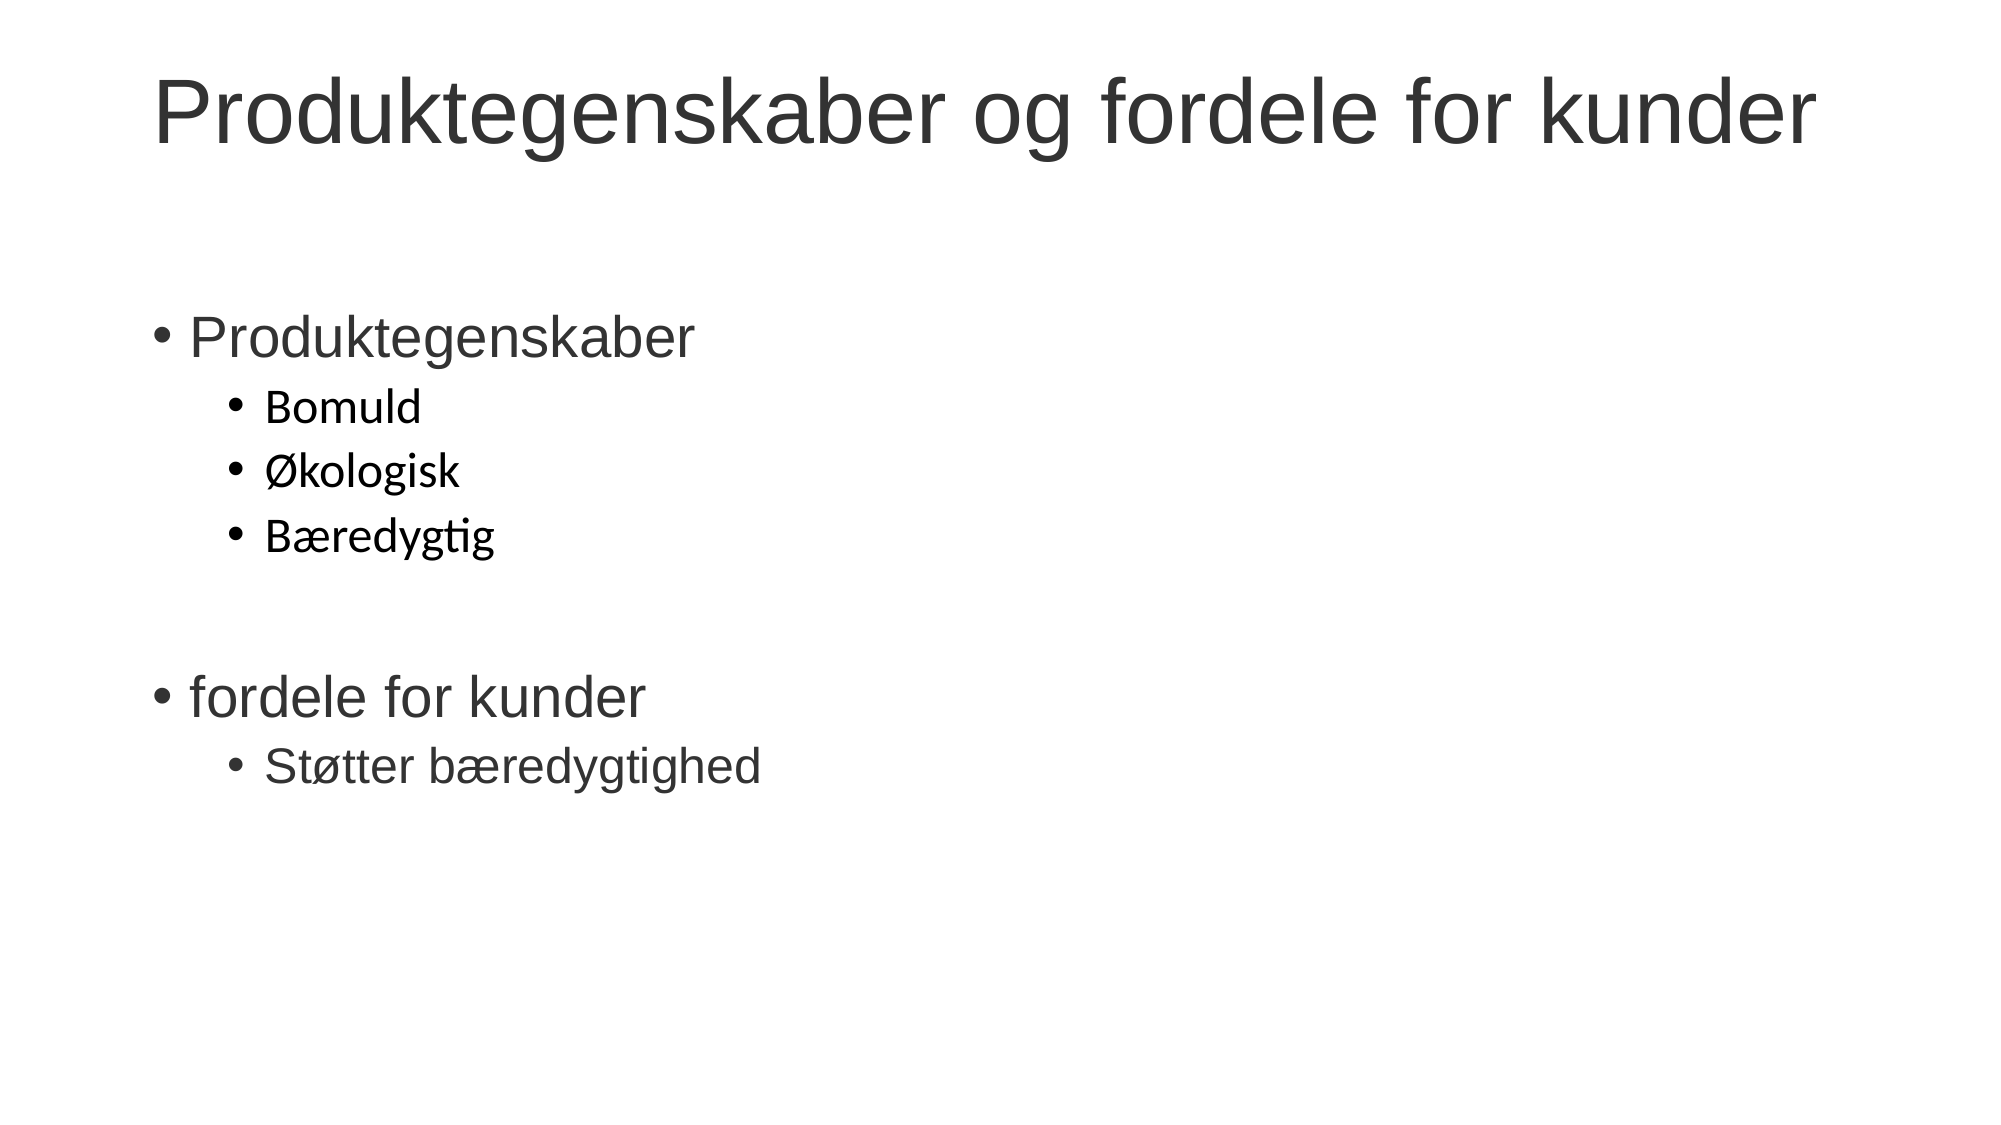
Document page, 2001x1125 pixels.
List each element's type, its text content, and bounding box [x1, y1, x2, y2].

title Produktegenskaber og fordele for kunder [137, 59, 1863, 278]
list Produktegenskaber Bomuld Økologisk Bæredygtig fordele for kunder Støtter bæredygtighed [137, 299, 1863, 1014]
